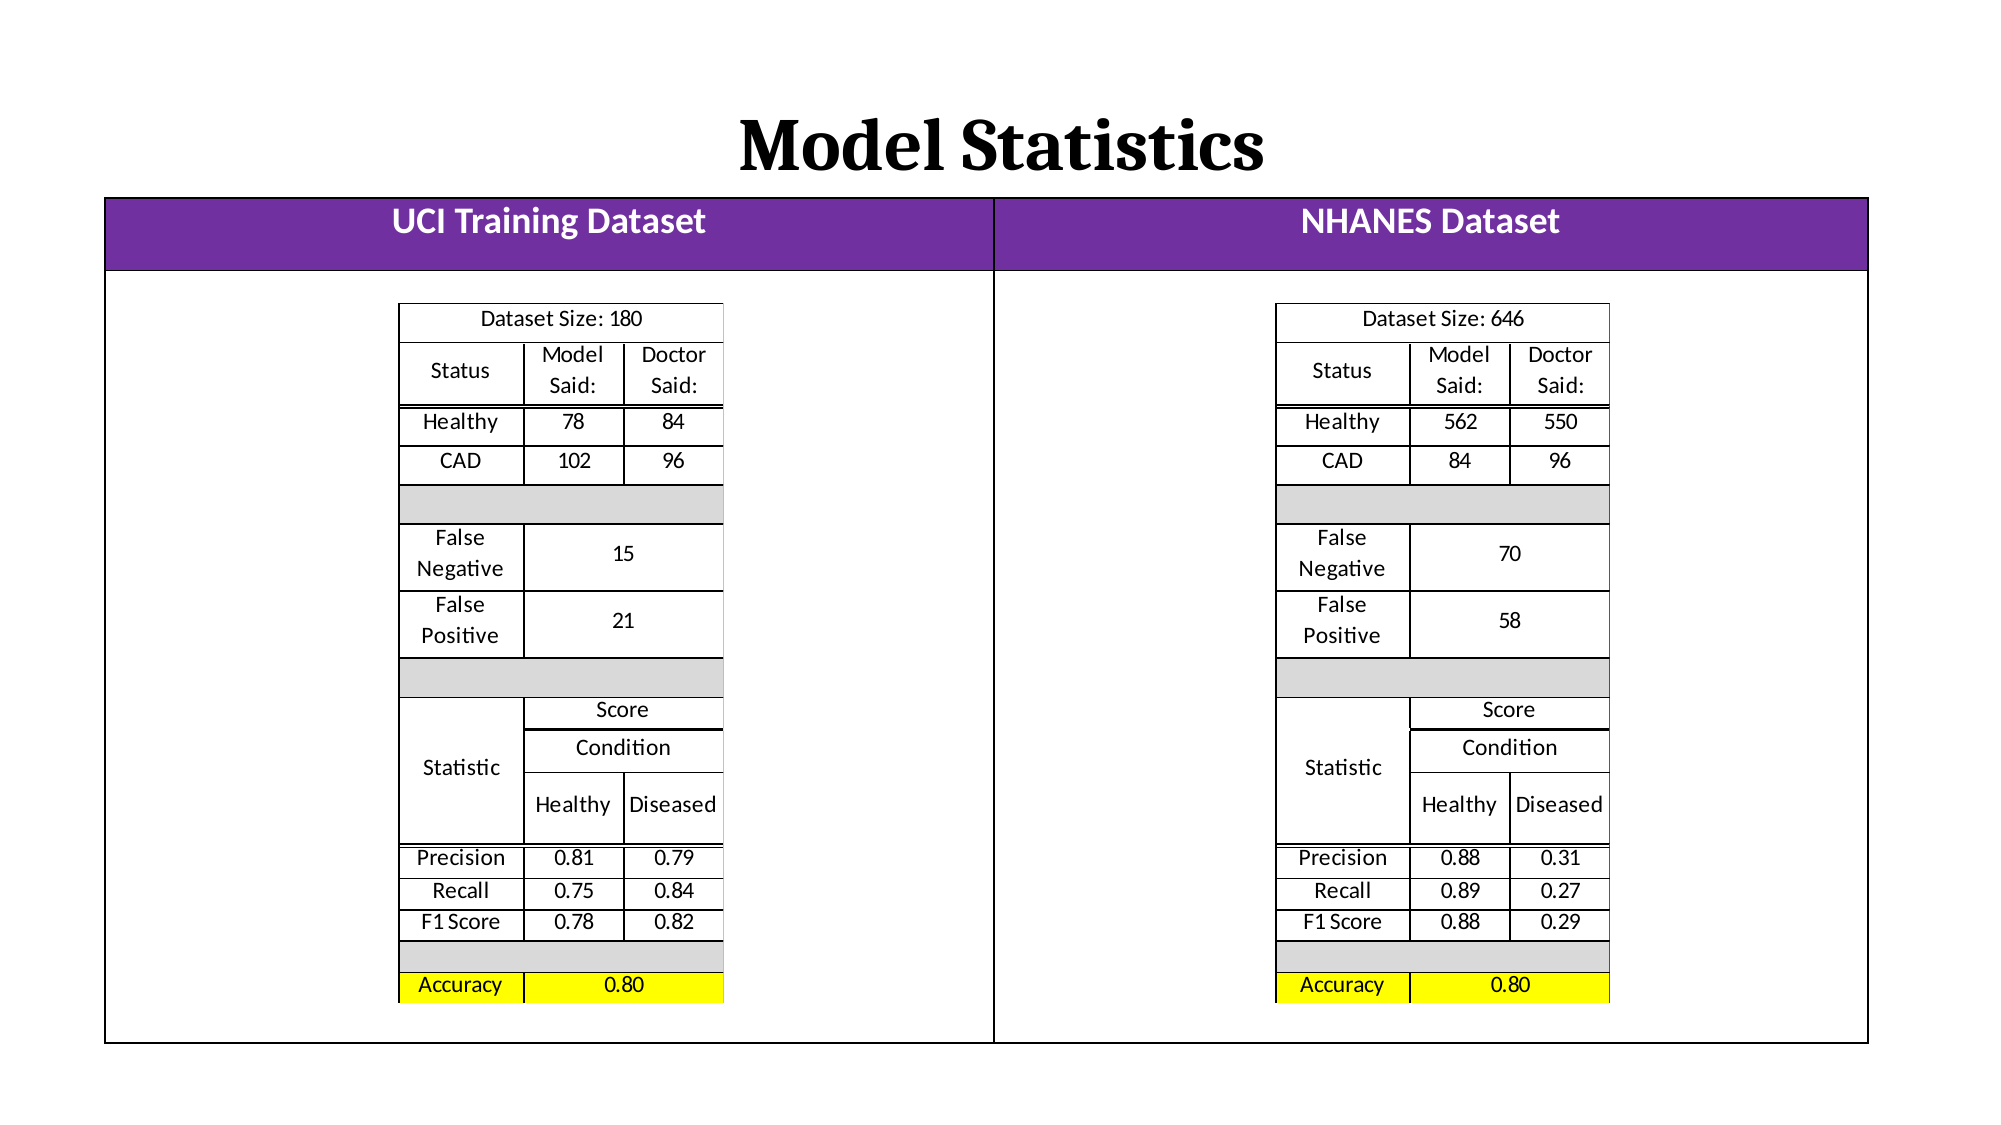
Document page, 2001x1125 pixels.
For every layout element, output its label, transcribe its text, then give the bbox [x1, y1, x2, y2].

table_header NHANES Dataset [995, 199, 1867, 270]
table_cell [106, 271, 993, 1042]
subtitle [120, 198, 1885, 1059]
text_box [397, 302, 725, 1005]
table_header UCI Training Dataset [106, 199, 993, 270]
title Model Statistics [252, 93, 1753, 197]
table_cell [995, 271, 1867, 1042]
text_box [1275, 302, 1612, 1005]
